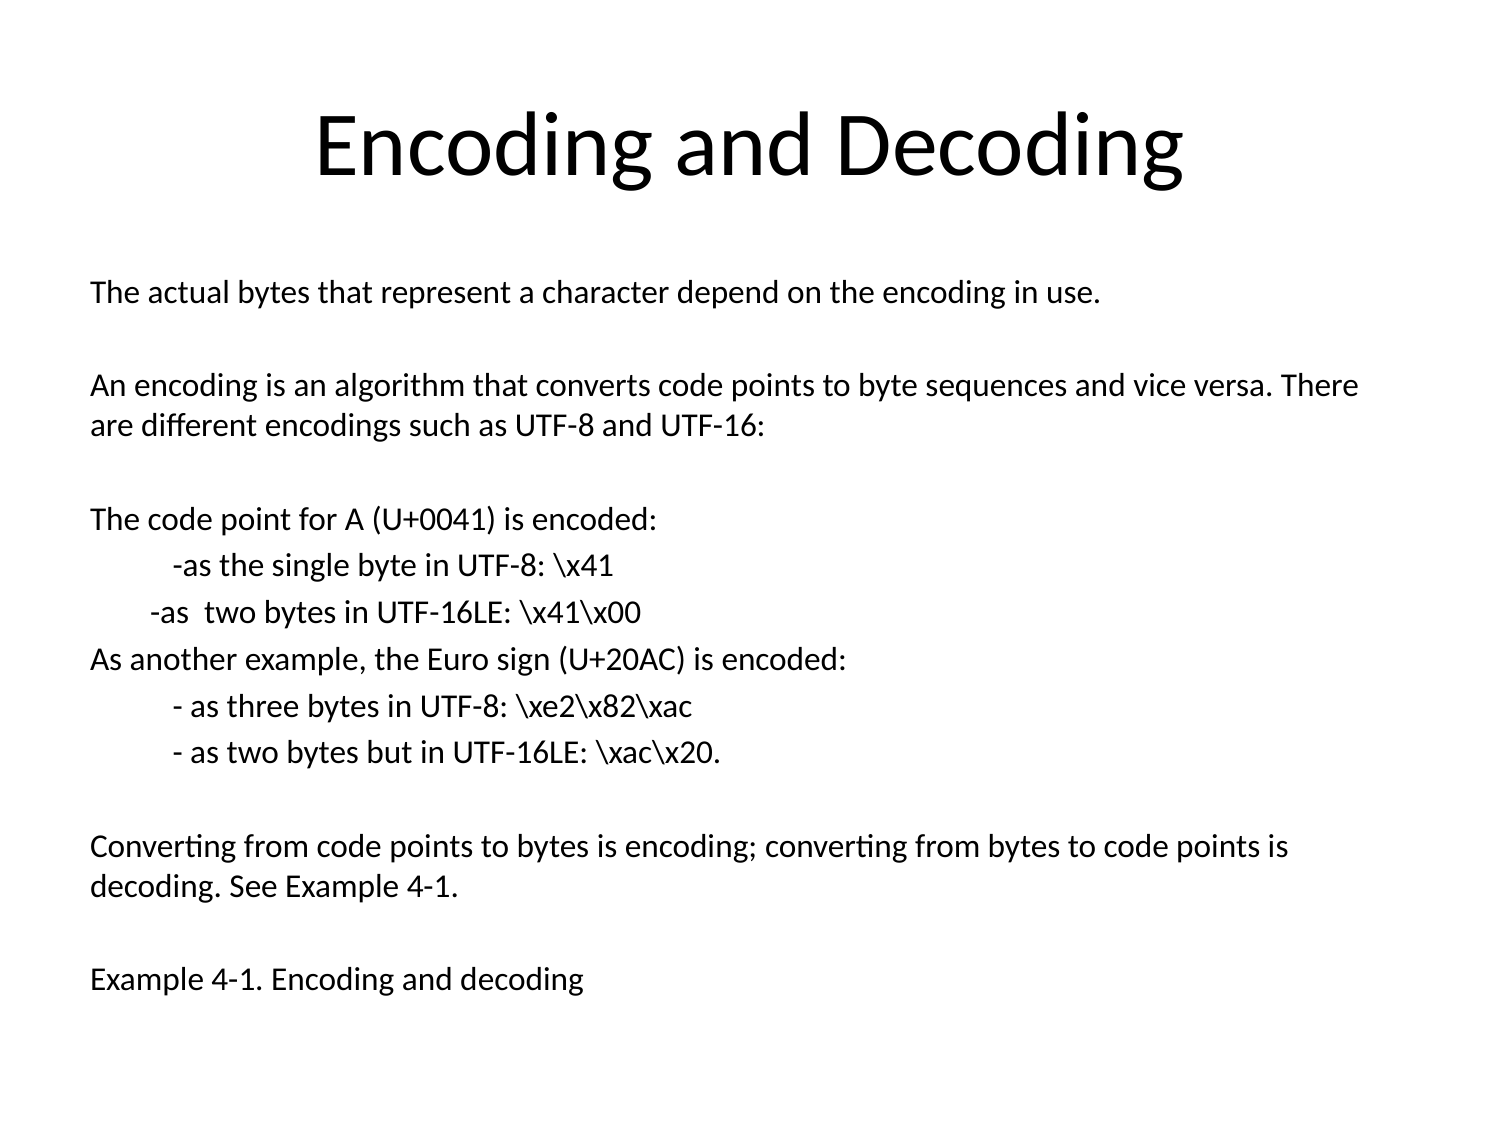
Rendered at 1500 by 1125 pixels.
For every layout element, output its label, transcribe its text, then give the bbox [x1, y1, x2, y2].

title Encoding and Decoding [75, 45, 1425, 233]
list The actual bytes that represent a character depend on the encoding in use. An encoding is an algorithm that converts code points to byte sequences and vice versa. There are different encodings such as UTF-8 and UTF-16: The code point for A (U+0041) is encoded: -as the single byte in UTF-8: \x41 -as two bytes in UTF-16LE: \x41\x00 As another example, the Euro sign (U+20AC) is encoded: - as three bytes in UTF-8: \xe2\x82\xac - as two bytes but in UTF-16LE: \xac\x20. Converting from code points to bytes is encoding; converting from bytes to code points is decoding. See Example 4-1. Example 4-1. Encoding and decoding [75, 262, 1425, 1005]
